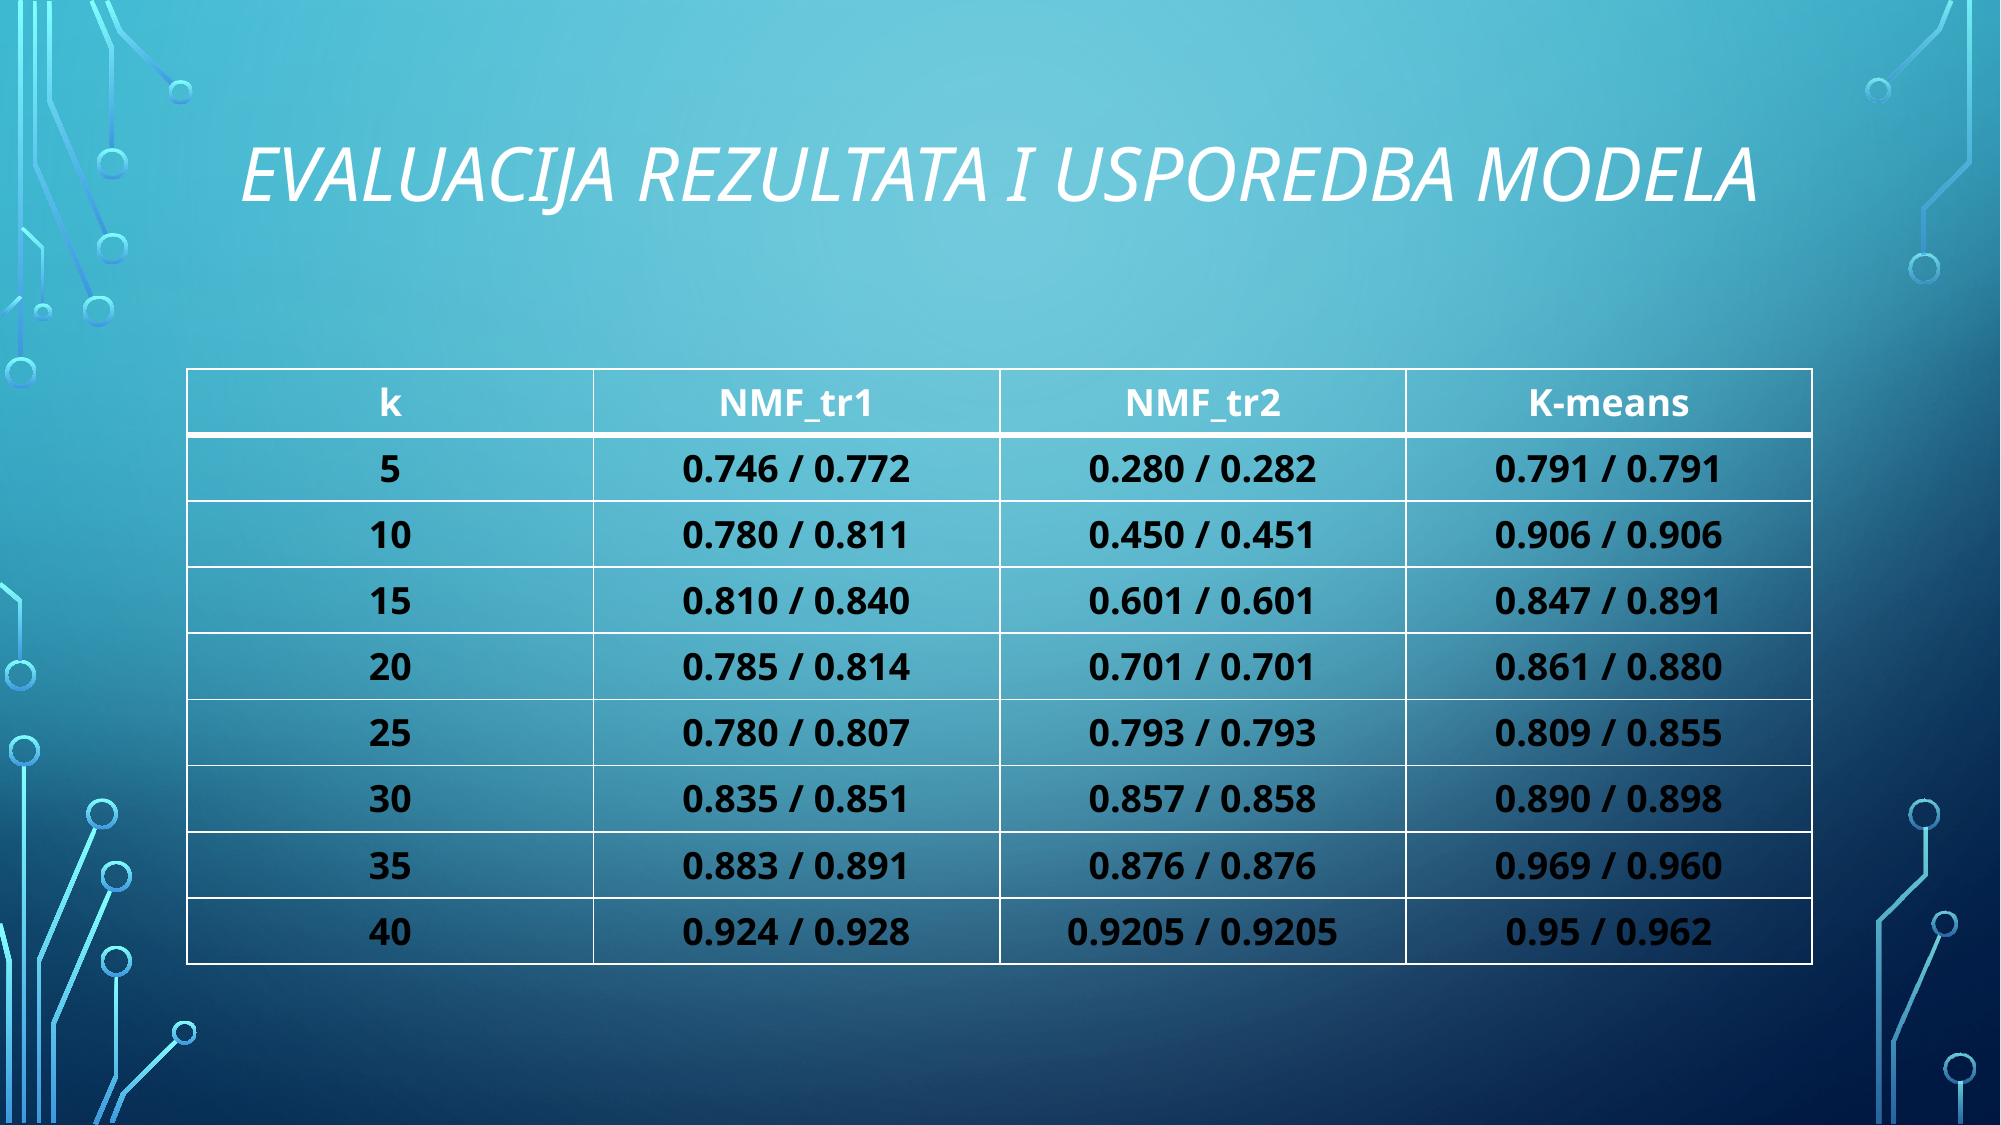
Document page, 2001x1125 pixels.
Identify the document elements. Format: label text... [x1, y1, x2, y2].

table_cell 0.450 / 0.451 [1001, 502, 1405, 566]
table_cell 0.847 / 0.891 [1407, 568, 1811, 632]
table_cell 0.924 / 0.928 [594, 899, 999, 963]
table_cell 25 [188, 700, 593, 765]
table_cell 0.95 / 0.962 [1407, 899, 1811, 963]
title EVALUACIJA REZULTATA I USPOREDBA MODELA [187, 101, 1813, 344]
table_cell 0.780 / 0.811 [594, 502, 999, 566]
table_cell 0.809 / 0.855 [1407, 700, 1811, 765]
table_cell 0.857 / 0.858 [1001, 766, 1405, 831]
table_header NMF_tr2 [1001, 370, 1405, 432]
table_cell 35 [188, 833, 593, 897]
table_cell 0.835 / 0.851 [594, 766, 999, 831]
table_cell 0.906 / 0.906 [1407, 502, 1811, 566]
table_cell 10 [188, 502, 593, 566]
table_cell 0.601 / 0.601 [1001, 568, 1405, 632]
table_header k [188, 370, 593, 432]
table_cell 0.969 / 0.960 [1407, 833, 1811, 897]
table_cell 0.861 / 0.880 [1407, 634, 1811, 699]
table_header K-means [1407, 370, 1811, 432]
table_cell 0.883 / 0.891 [594, 833, 999, 897]
table_cell 15 [188, 568, 593, 632]
table_cell 0.793 / 0.793 [1001, 700, 1405, 765]
table_cell 0.746 / 0.772 [594, 438, 999, 500]
table_header NMF_tr1 [594, 370, 999, 432]
table_cell 0.780 / 0.807 [594, 700, 999, 765]
table_cell 5 [188, 438, 593, 500]
table_cell 0.810 / 0.840 [594, 568, 999, 632]
table_cell 0.280 / 0.282 [1001, 438, 1405, 500]
table_cell 0.785 / 0.814 [594, 634, 999, 699]
table_cell 0.876 / 0.876 [1001, 833, 1405, 897]
table_cell 20 [188, 634, 593, 699]
table_cell 0.701 / 0.701 [1001, 634, 1405, 699]
table_cell 0.791 / 0.791 [1407, 438, 1811, 500]
table_cell 30 [188, 766, 593, 831]
table_cell 0.890 / 0.898 [1407, 766, 1811, 831]
table_cell 0.9205 / 0.9205 [1001, 899, 1405, 963]
table_cell 40 [188, 899, 593, 963]
